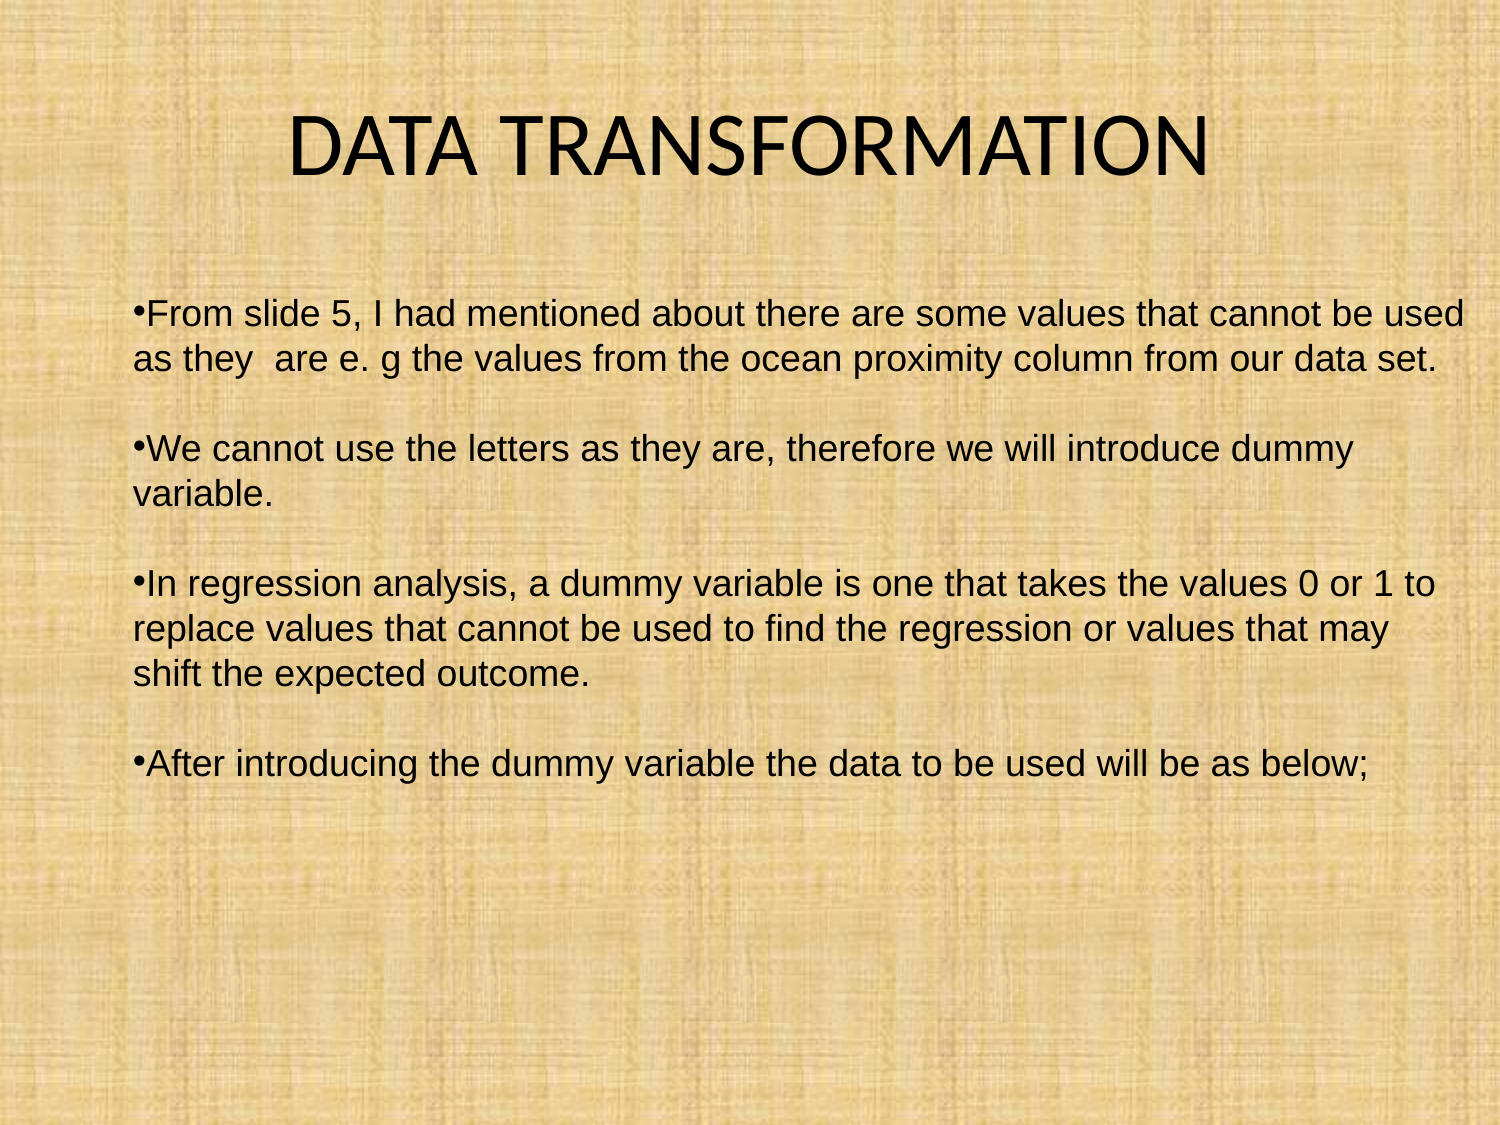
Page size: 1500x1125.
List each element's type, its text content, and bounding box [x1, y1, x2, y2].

picture [0, 0, 1500, 1125]
title DATA TRANSFORMATION [75, 45, 1425, 233]
text_box From slide 5, I had mentioned about there are some values that cannot be used as they are e. g the values from the ocean proximity column from our data set. We cannot use the letters as they are, therefore we will introduce dummy variable. In regression analysis, a dummy variable is one that takes the values 0 or 1 to replace values that cannot be used to find the regression or values that may shift the expected outcome. After introducing the dummy variable the data to be used will be as below; [118, 281, 1491, 791]
